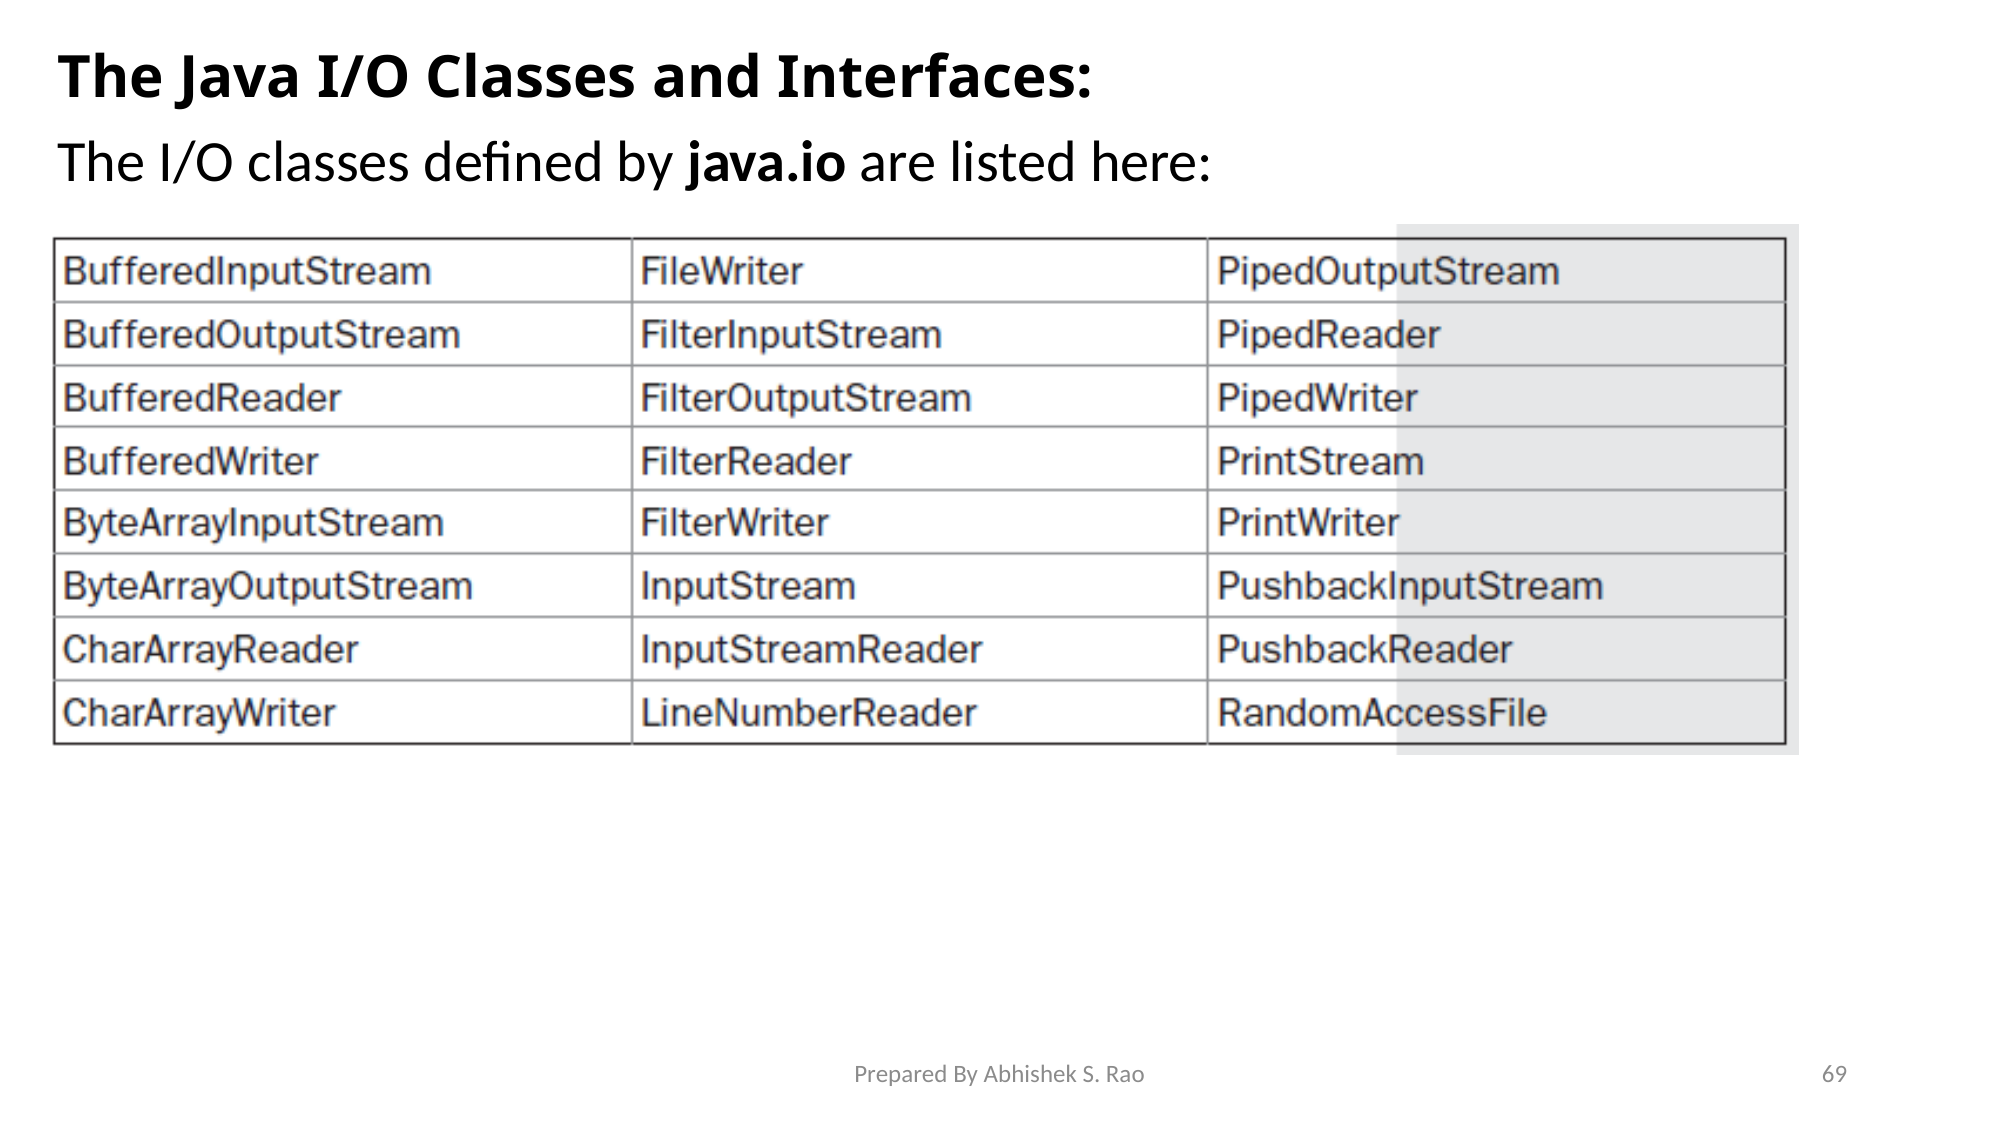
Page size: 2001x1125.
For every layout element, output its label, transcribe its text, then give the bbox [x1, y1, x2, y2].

picture [42, 224, 1799, 755]
footer Prepared By Abhishek S. Rao [662, 1042, 1338, 1103]
list The Java I/O Classes and Interfaces: The I/O classes defined by java.io are listed here: [42, 39, 1863, 1014]
slide_number 69 [1412, 1042, 1863, 1103]
